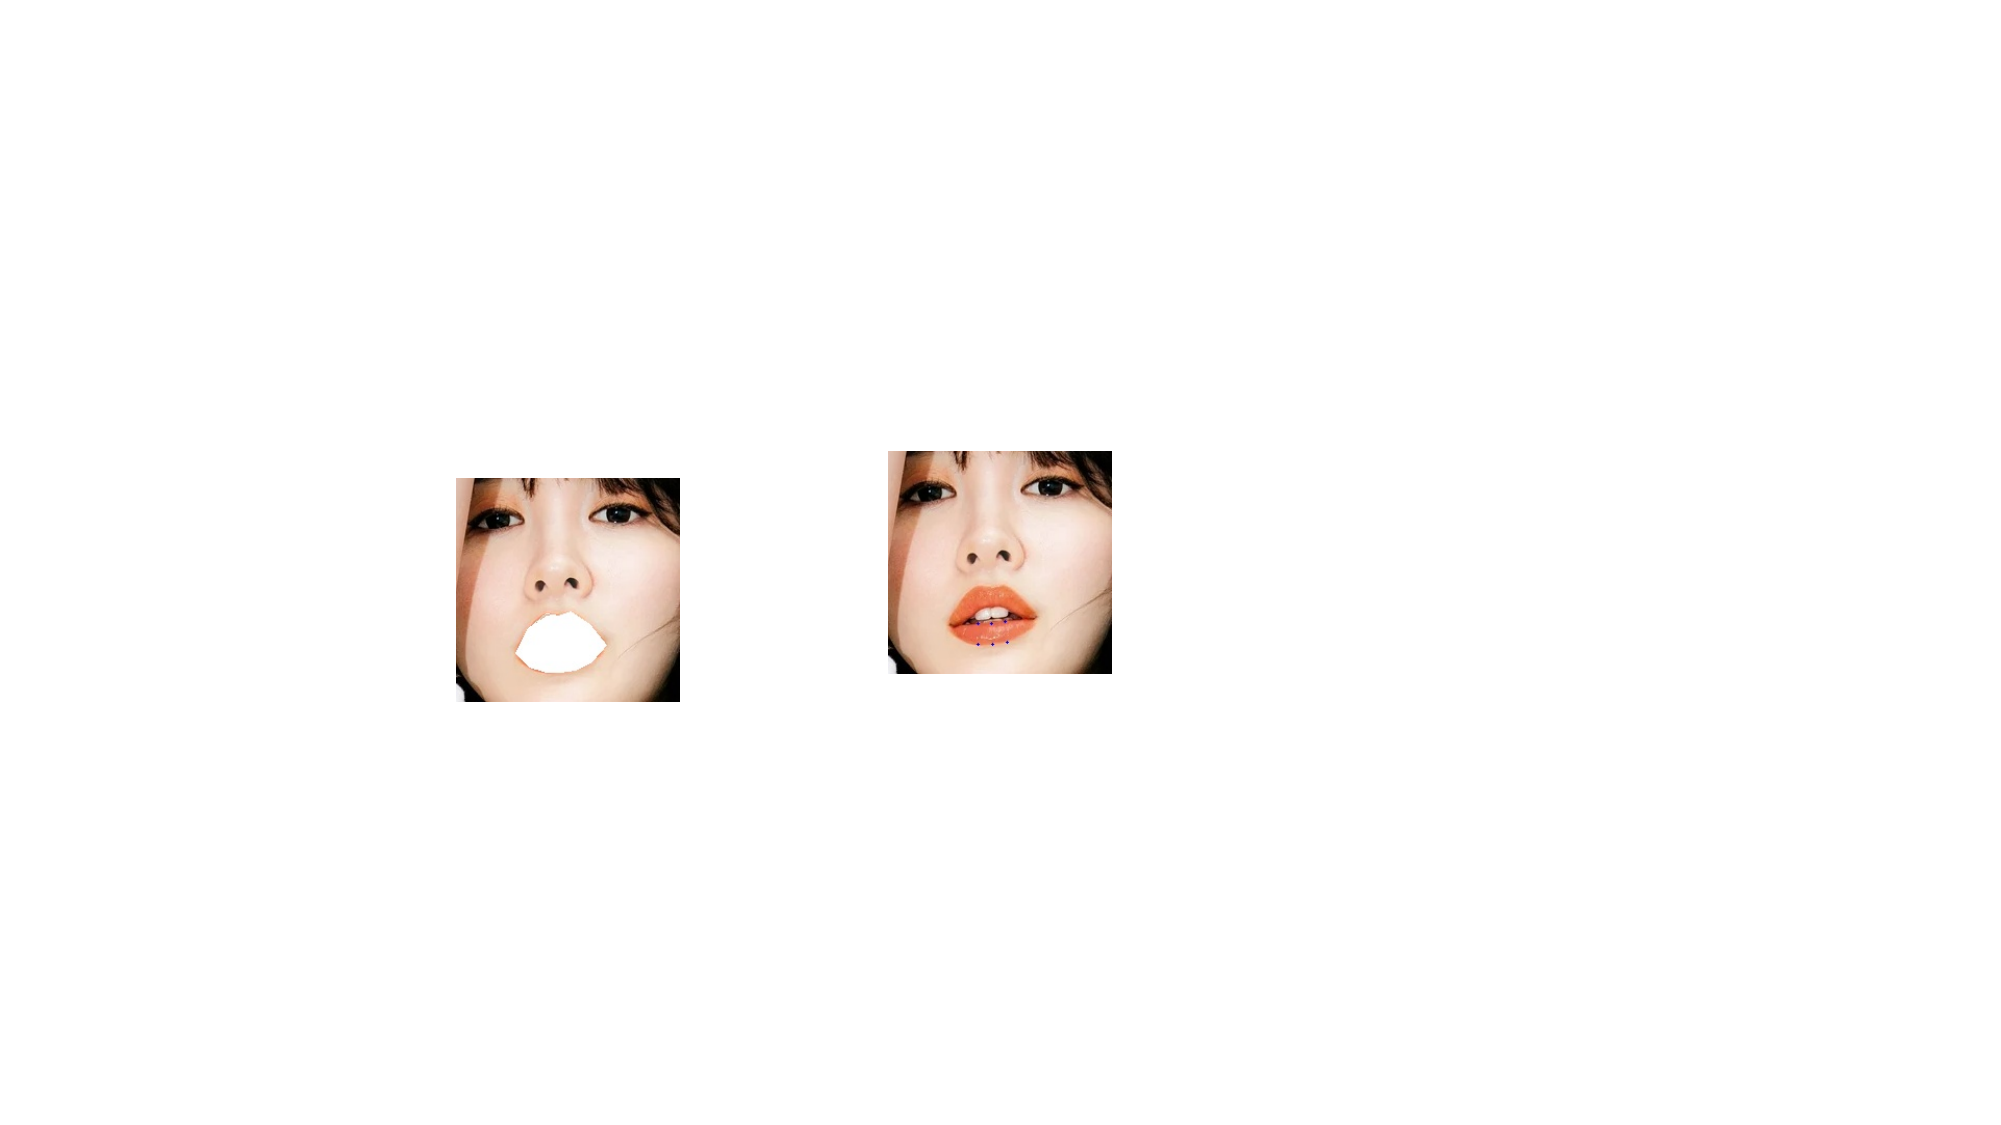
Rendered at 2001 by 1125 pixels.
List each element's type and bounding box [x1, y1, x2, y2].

picture [888, 451, 1112, 674]
picture [456, 478, 680, 702]
